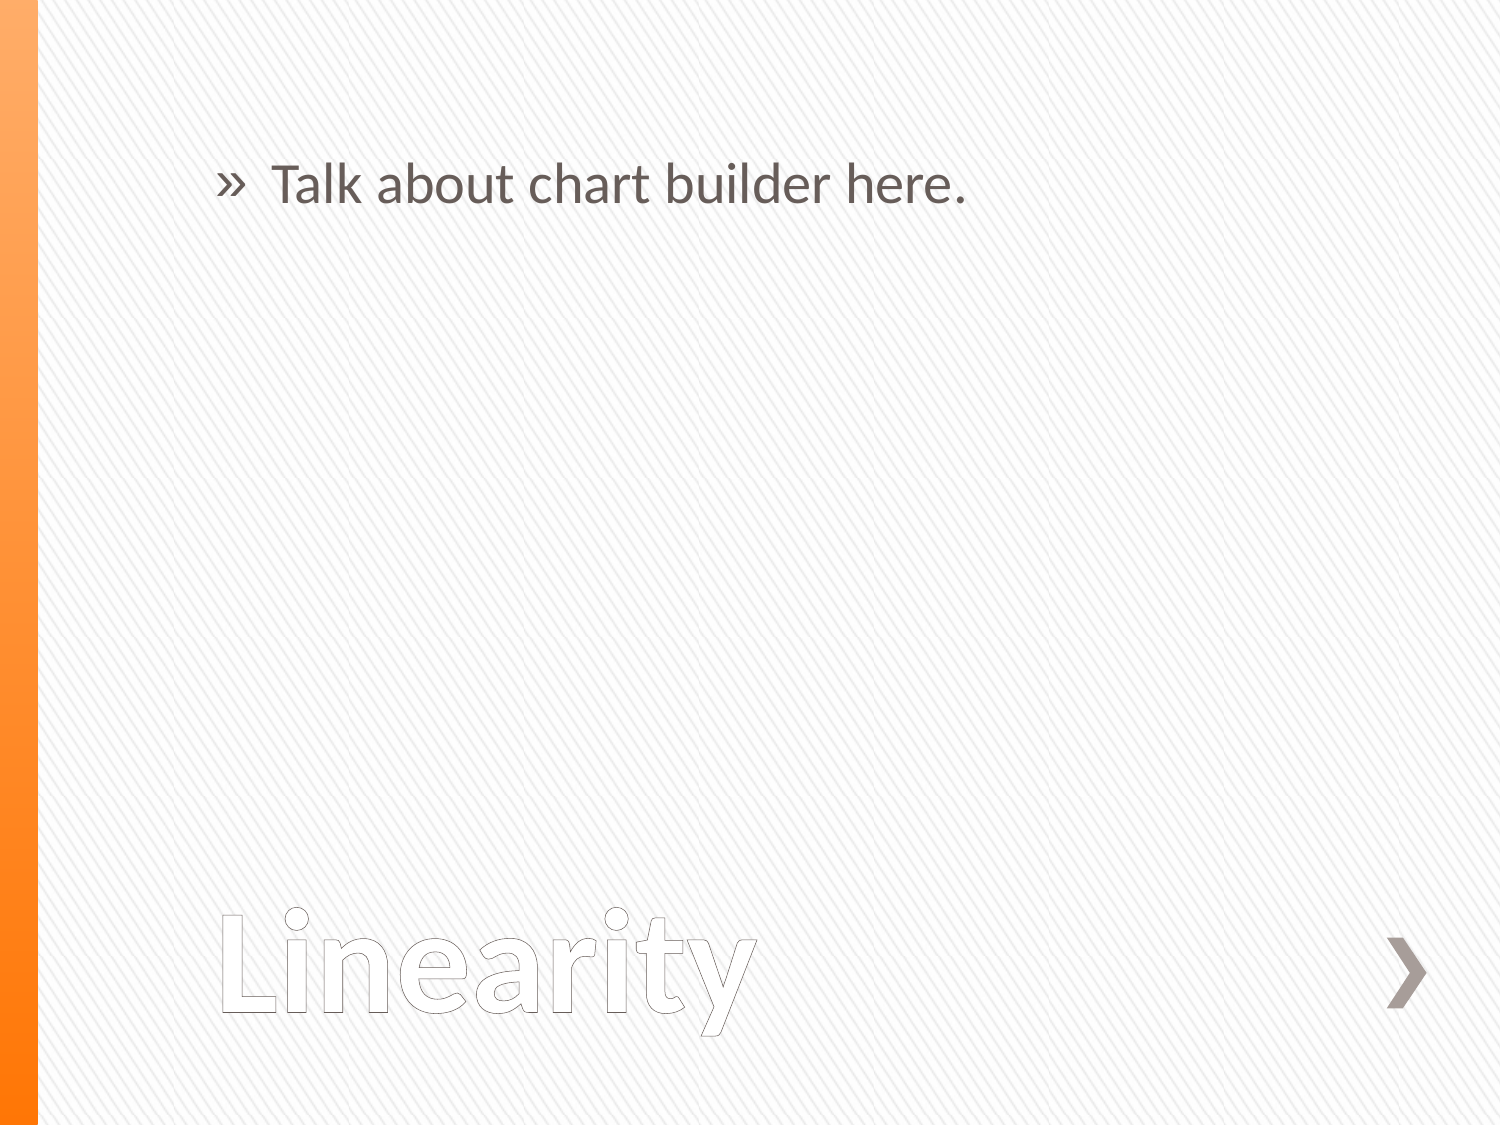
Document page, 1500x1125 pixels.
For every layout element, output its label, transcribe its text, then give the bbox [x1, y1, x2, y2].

title Linearity [200, 863, 1388, 1050]
list Talk about chart builder here. [200, 137, 1425, 863]
